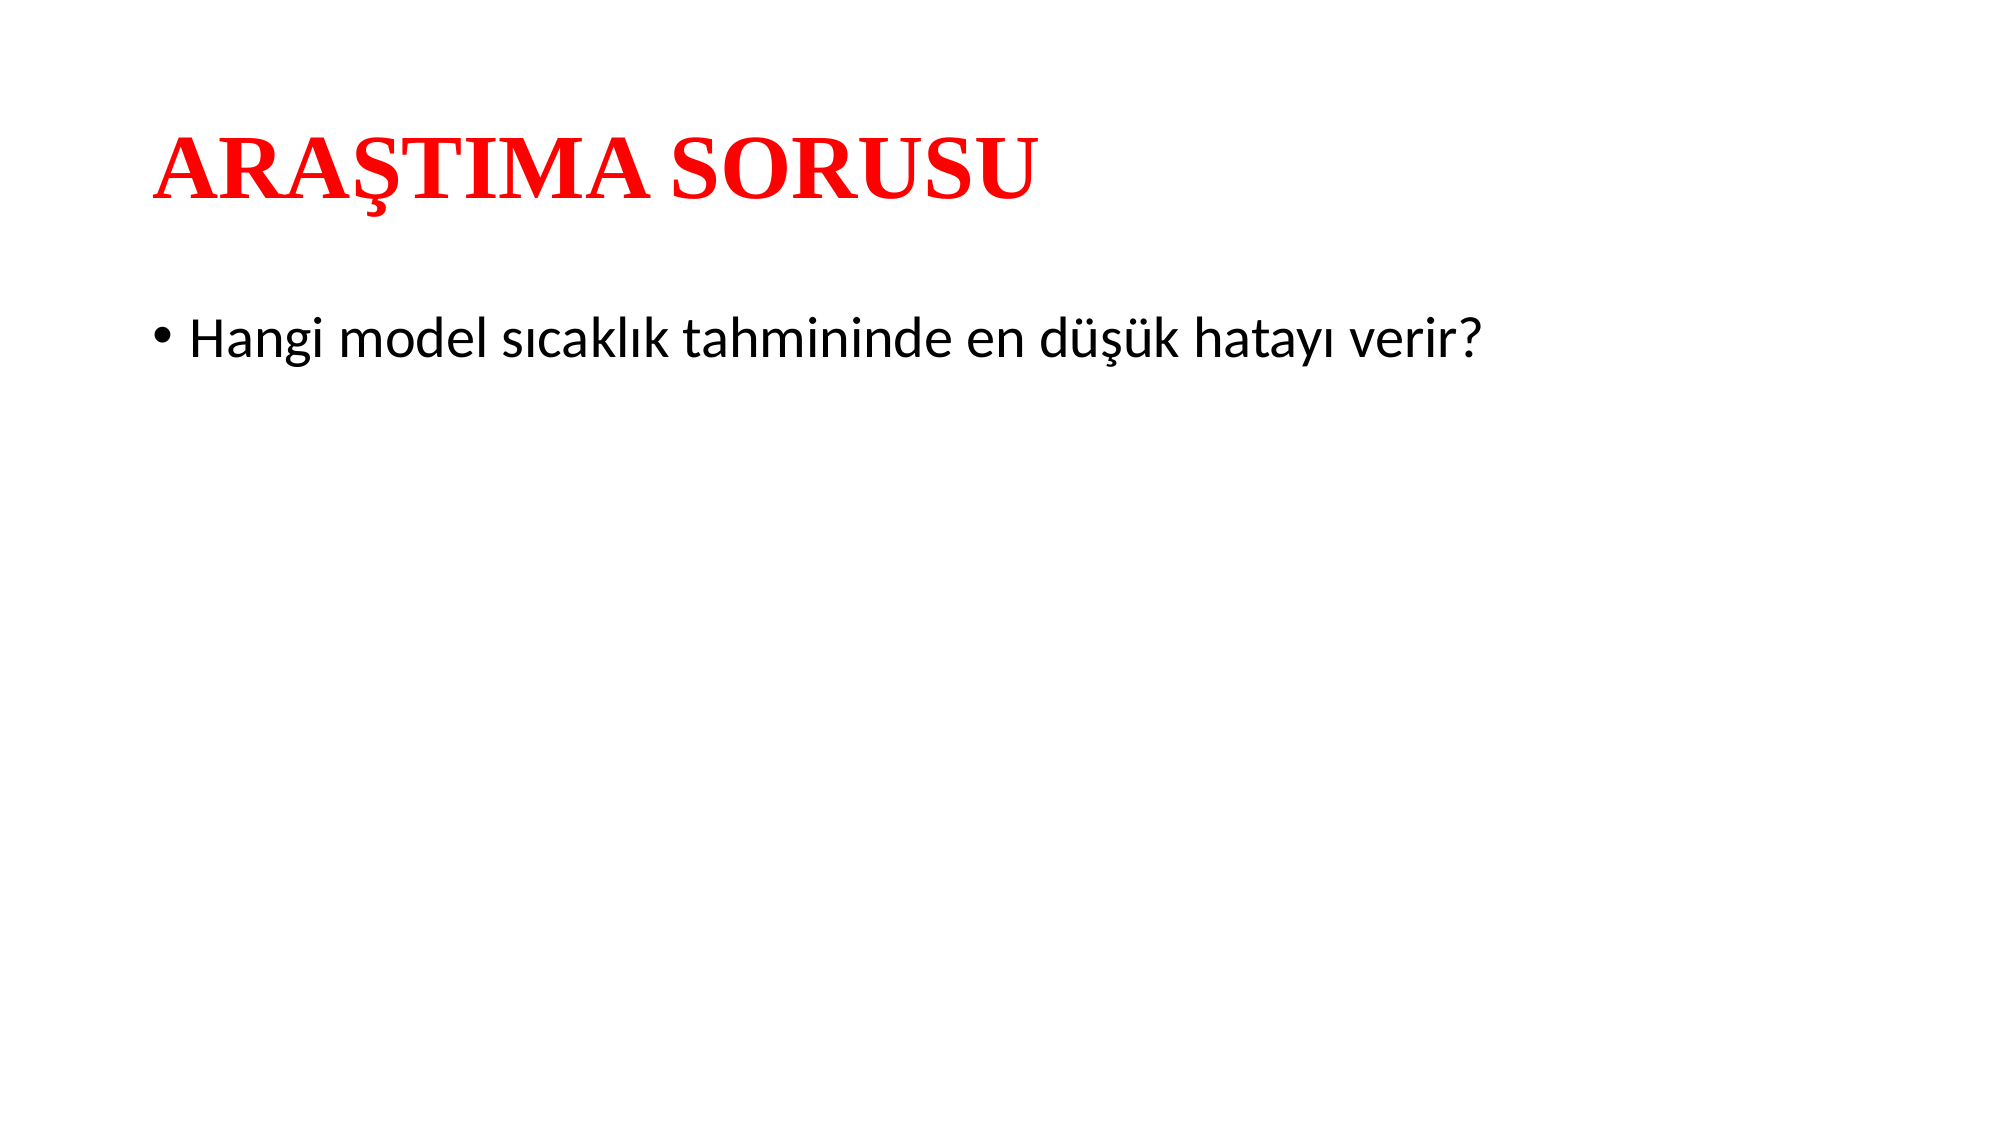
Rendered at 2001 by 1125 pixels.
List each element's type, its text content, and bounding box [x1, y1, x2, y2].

list Hangi model sıcaklık tahmininde en düşük hatayı verir? [137, 299, 1863, 1014]
title ARAŞTIMA SORUSU [137, 59, 1863, 278]
